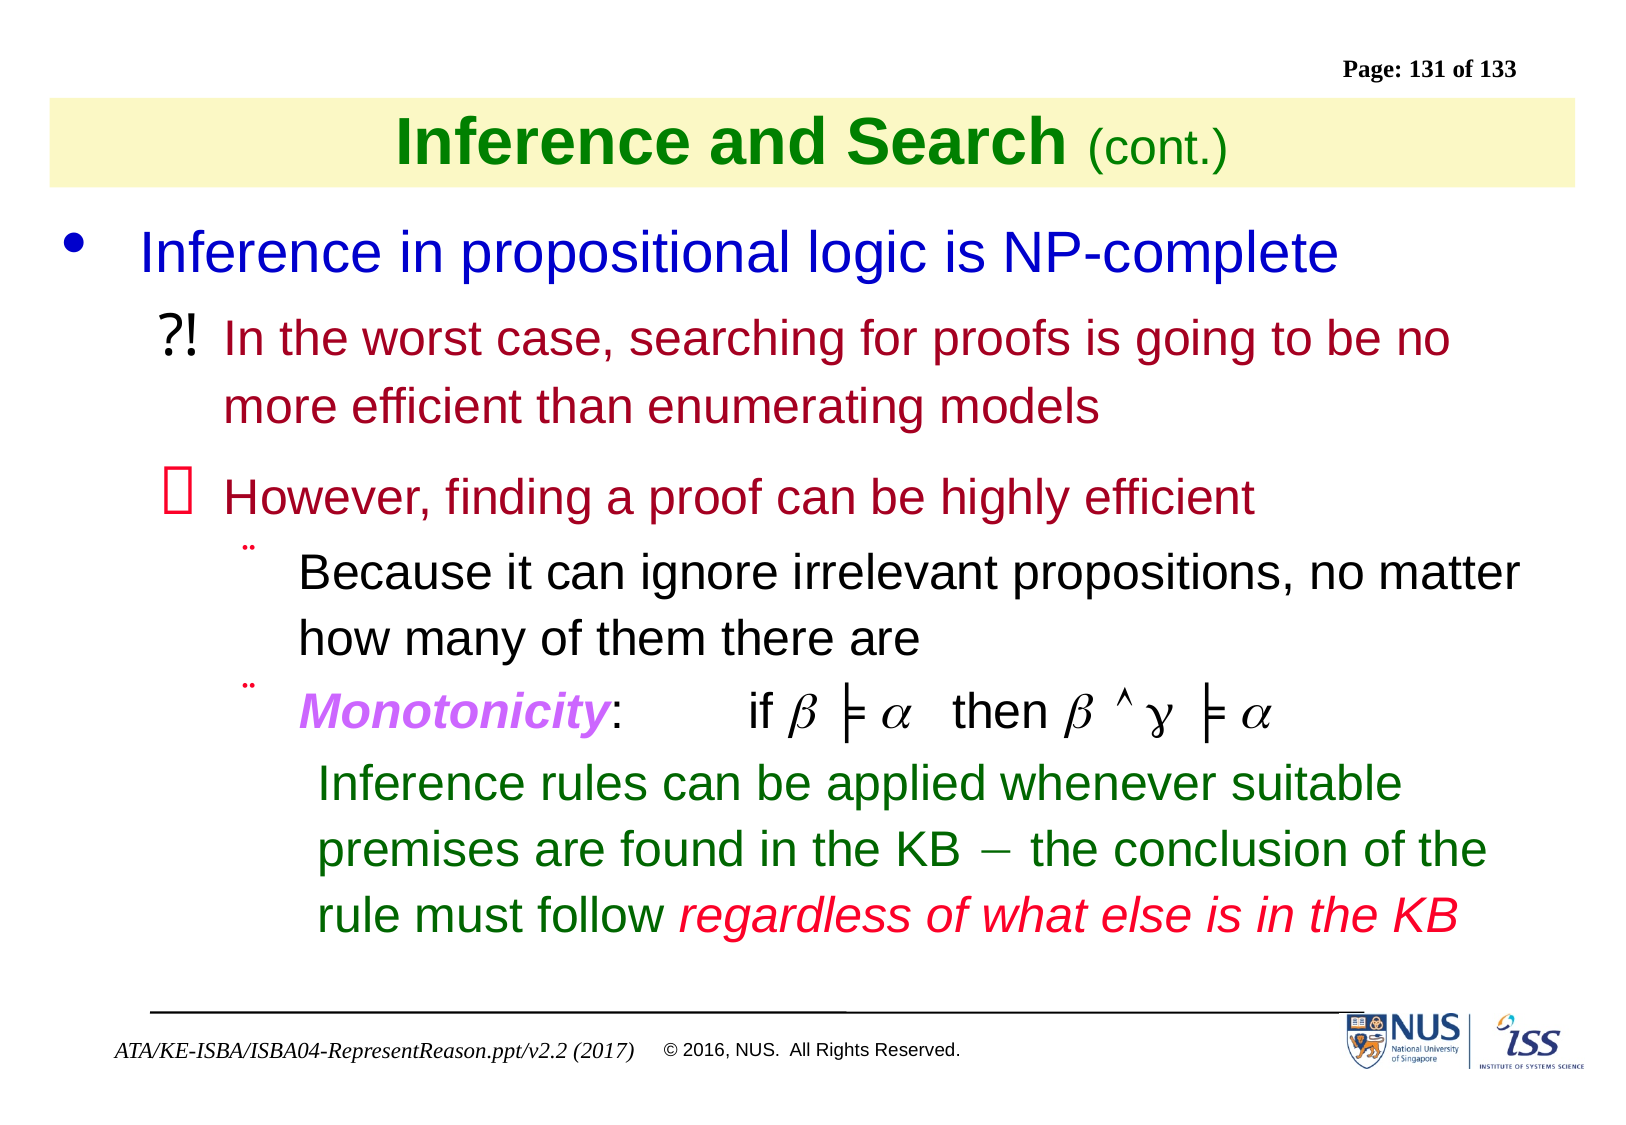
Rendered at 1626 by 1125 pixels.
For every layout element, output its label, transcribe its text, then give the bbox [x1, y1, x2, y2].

picture [1339, 1013, 1585, 1069]
title Inference and Search (cont.) [49, 97, 1576, 188]
list Inference in propositional logic is NP-complete ?! In the worst case, searching for proofs is going to be no more efficient than enumerating models  However, finding a proof can be highly efficient Because it can ignore irrelevant propositions, no matter how many of them there are Monotonicity: if b ╞ a then b   ╞ a Inference rules can be applied whenever suitable premises are found in the KB  the conclusion of the rule must follow regardless of what else is in the KB [49, 199, 1576, 988]
